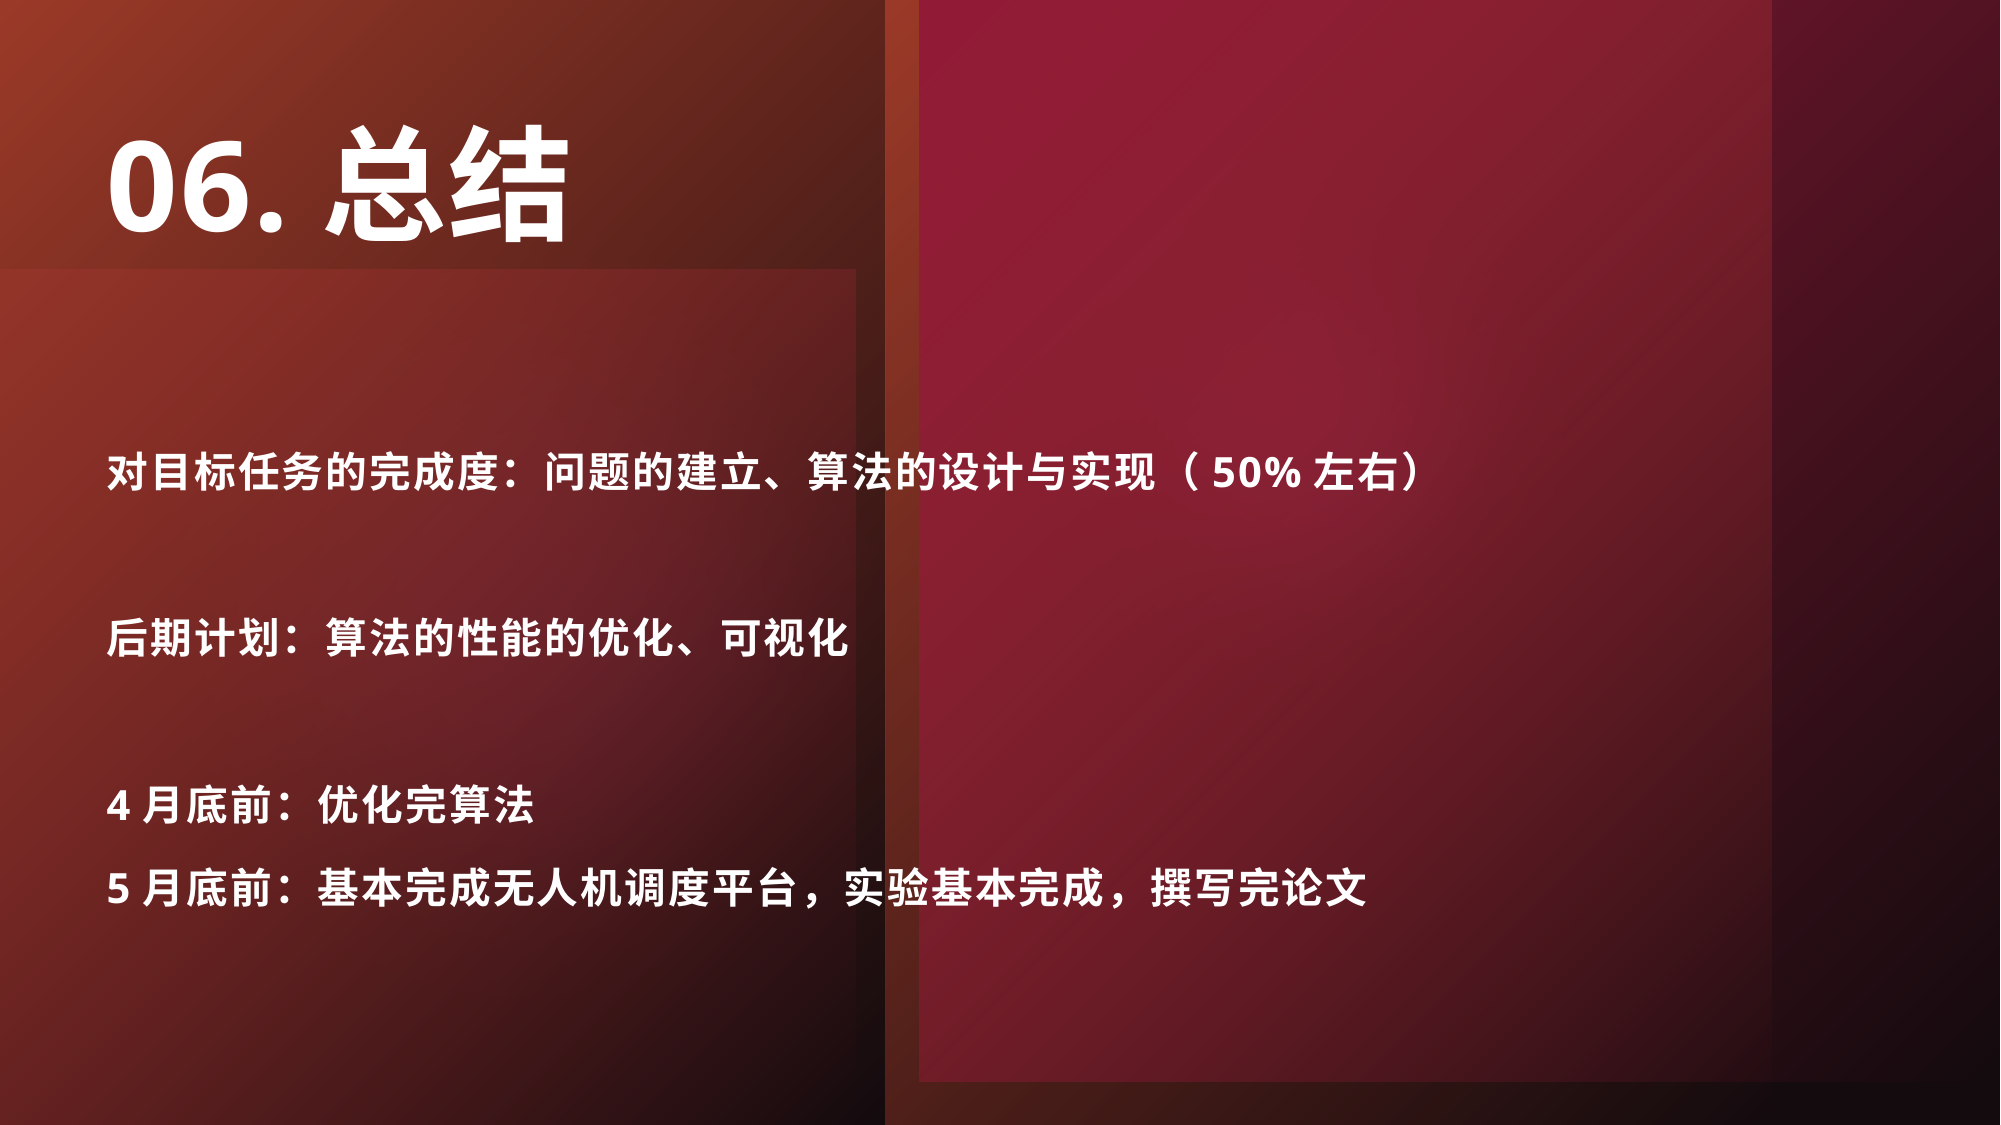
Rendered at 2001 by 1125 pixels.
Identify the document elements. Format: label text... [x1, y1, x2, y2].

title 06.总结 [88, 88, 1910, 386]
list 对目标任务的完成度：问题的建立、算法的设计与实现（50%左右） 后期计划：算法的性能的优化、可视化 4月底前：优化完算法 5月底前：基本完成无人机调度平台，实验基本完成，撰写完论文 [88, 414, 1910, 1035]
